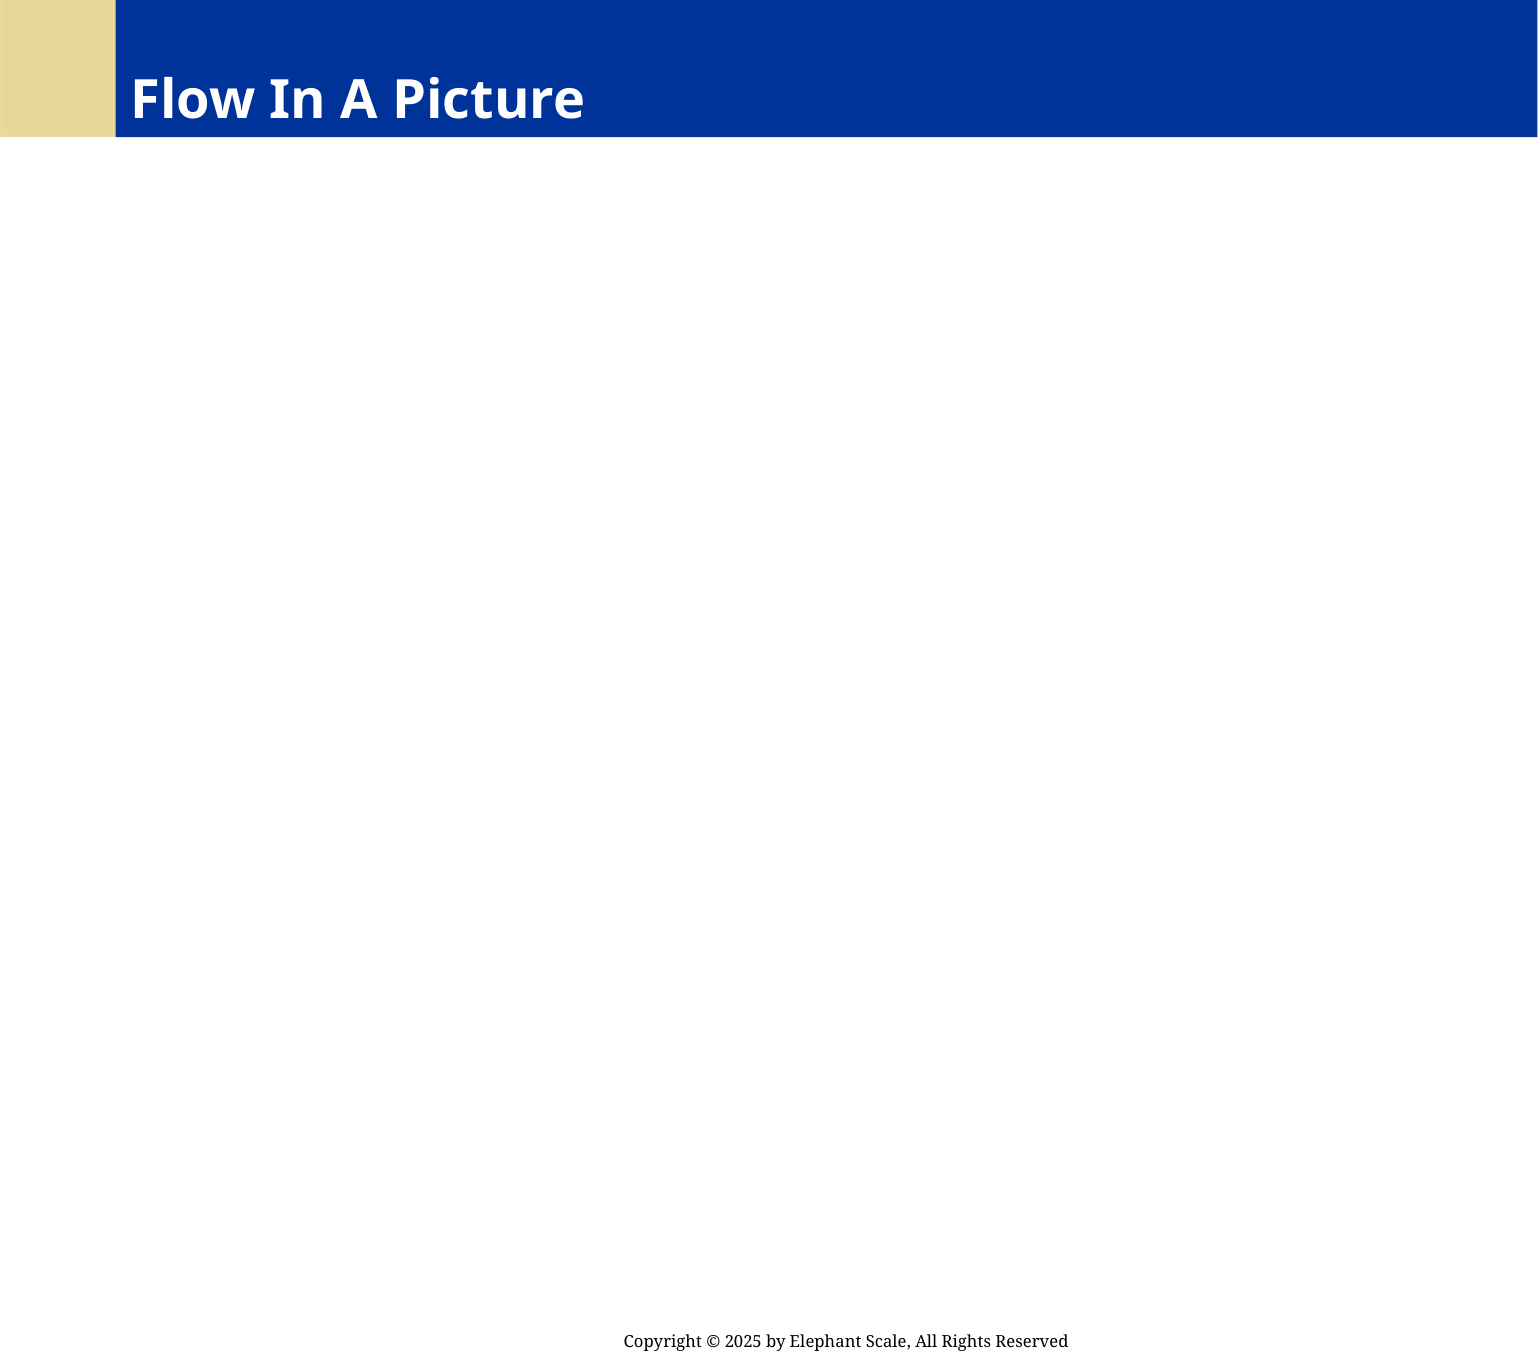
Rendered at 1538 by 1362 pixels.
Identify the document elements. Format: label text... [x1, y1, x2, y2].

text_box Copyright © 2025 by Elephant Scale, All Rights Reserved [608, 1322, 1085, 1358]
title Flow In A Picture [115, 0, 1538, 138]
picture [0, 0, 115, 137]
